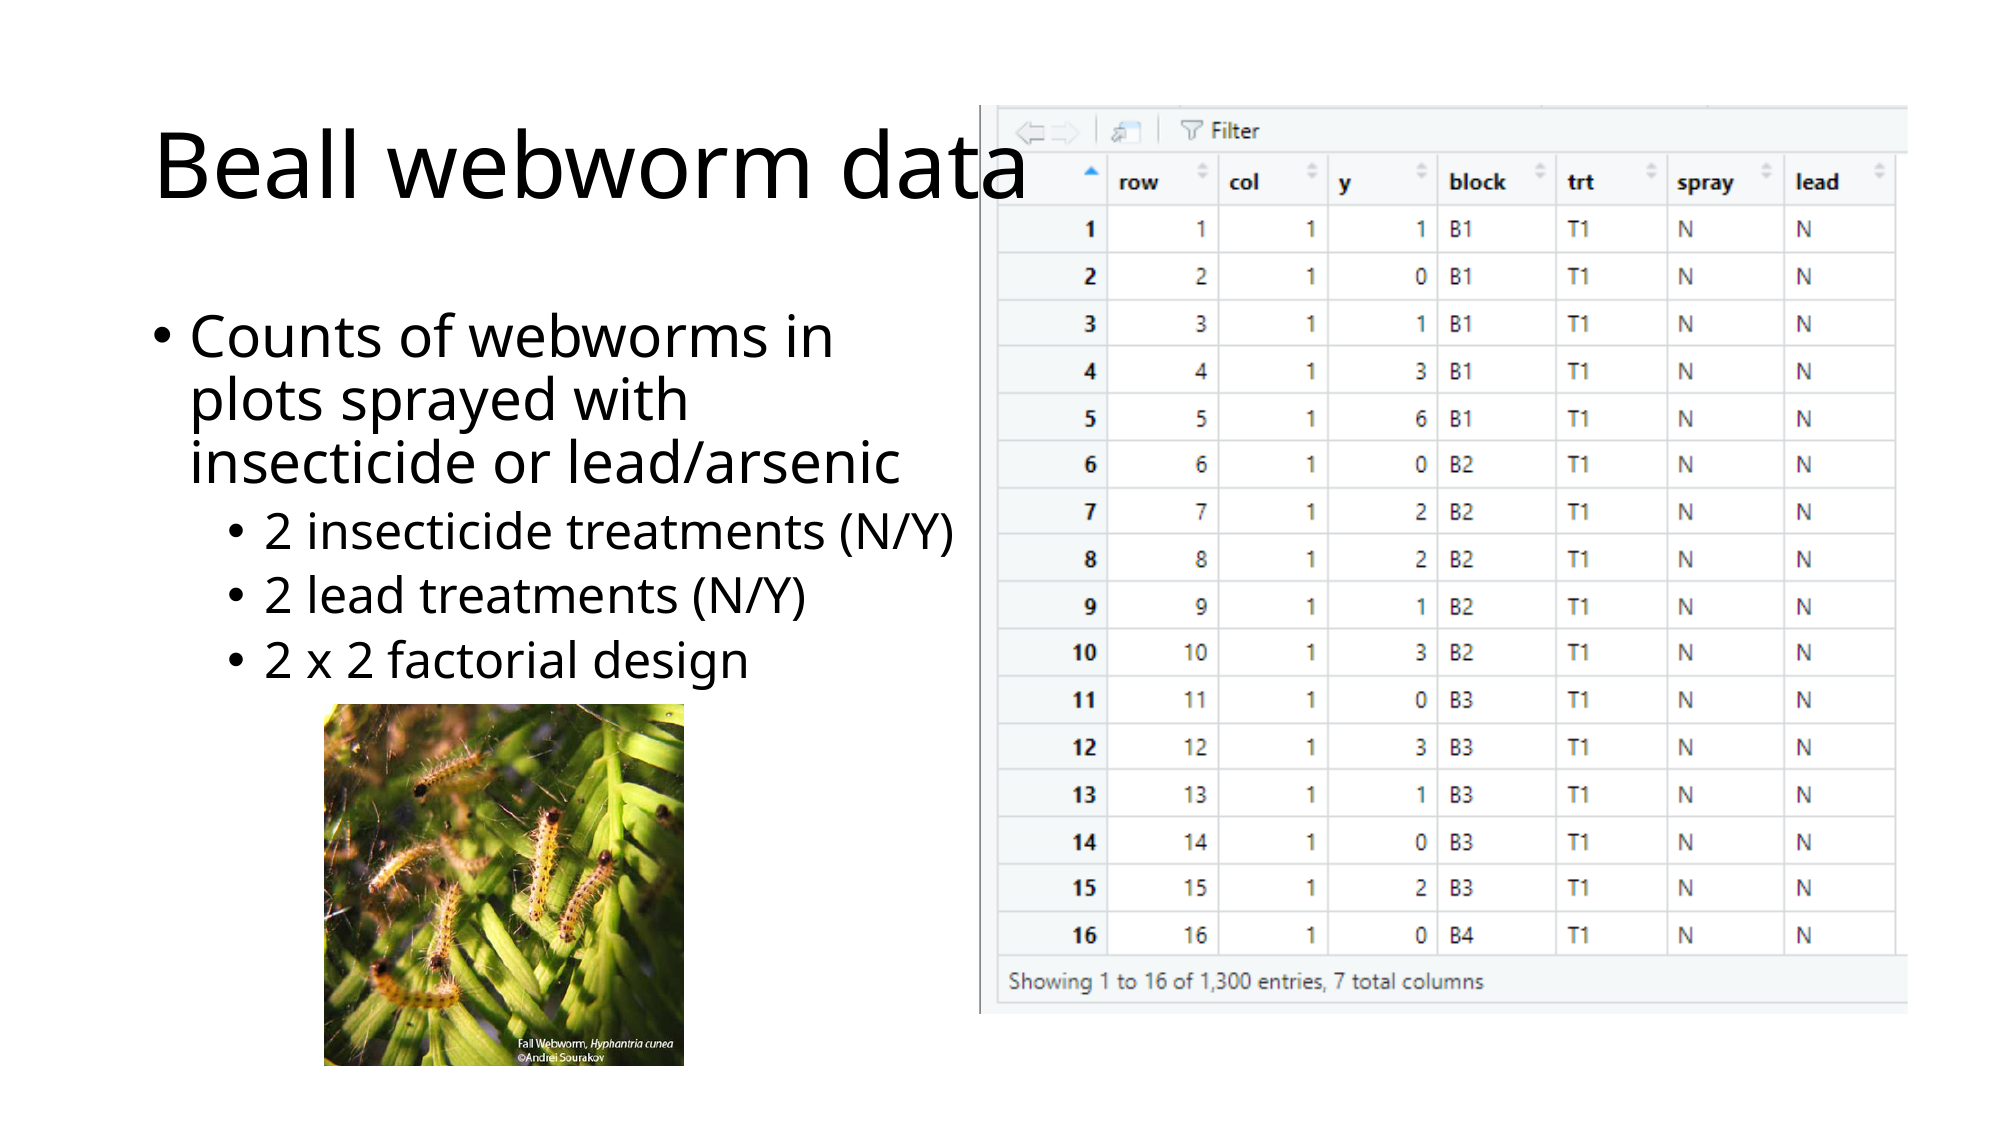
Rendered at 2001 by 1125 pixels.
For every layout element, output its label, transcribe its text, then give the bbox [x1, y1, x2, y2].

list Counts of webworms in plots sprayed with insecticide or lead/arsenic 2 insecticide treatments (N/Y) 2 lead treatments (N/Y) 2 x 2 factorial design [137, 299, 979, 1014]
picture [324, 704, 684, 1066]
title Beall webworm data [137, 59, 1863, 278]
picture [979, 104, 1909, 1014]
